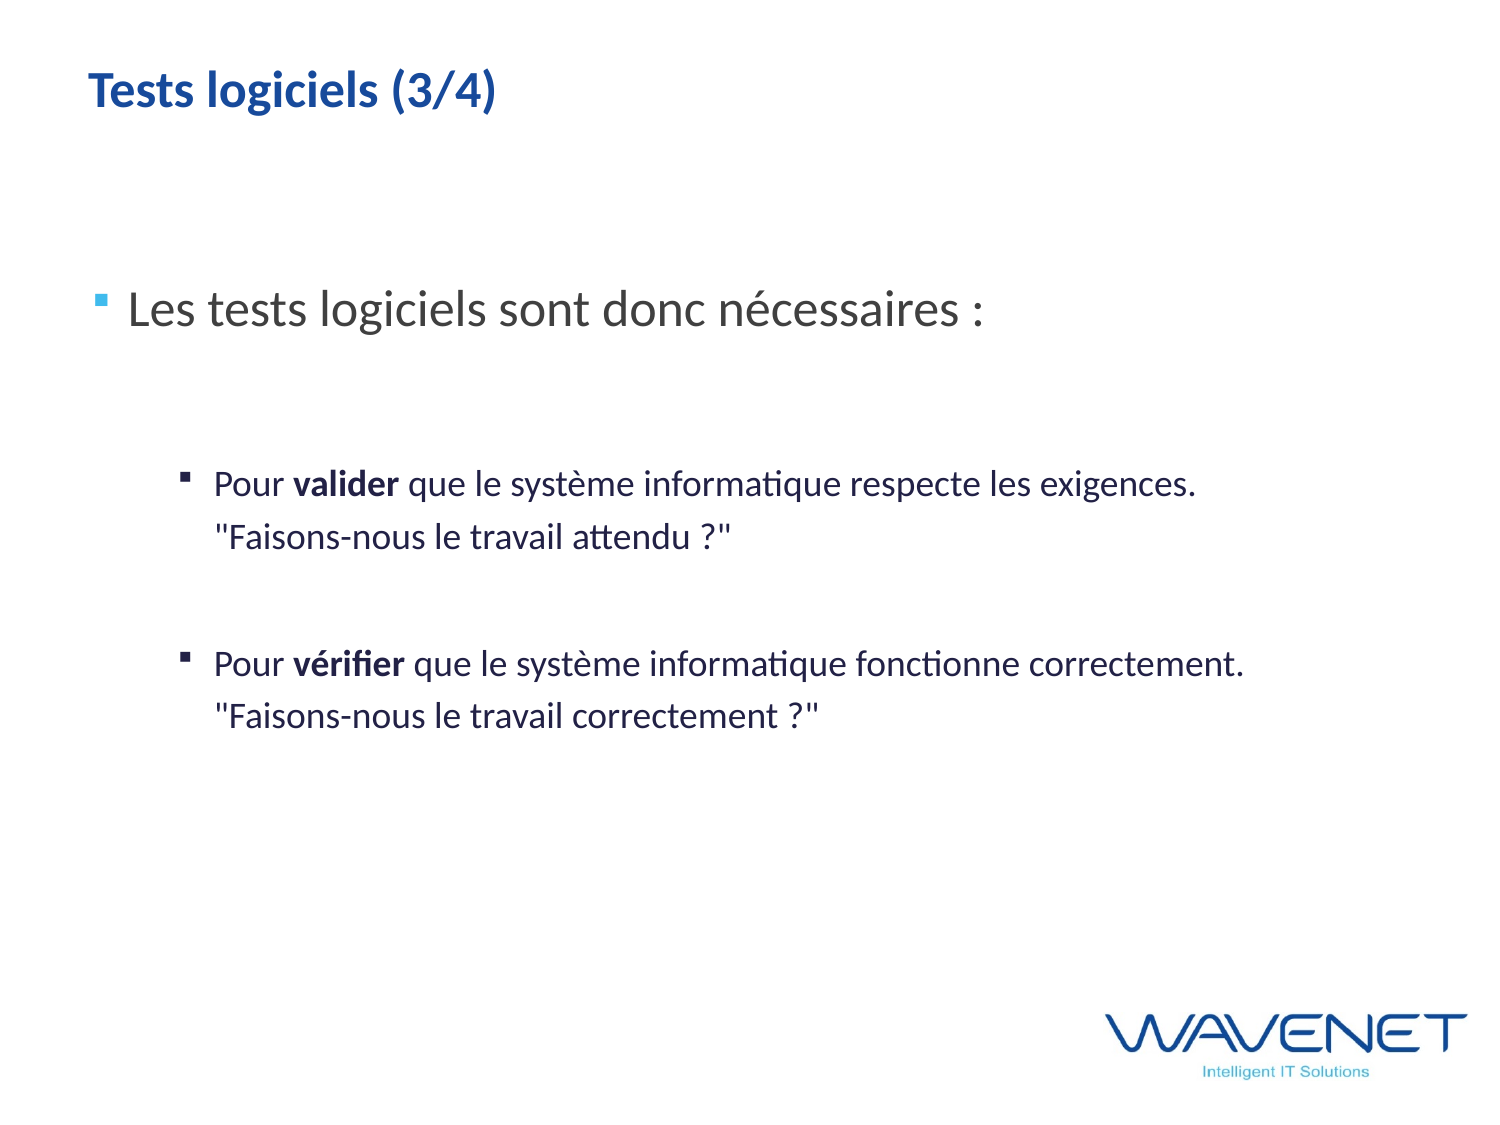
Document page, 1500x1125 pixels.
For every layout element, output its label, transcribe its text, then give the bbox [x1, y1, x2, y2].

list Les tests logiciels sont donc nécessaires : Pour valider que le système informatique respecte les exigences. "Faisons-nous le travail attendu ?" Pour vérifier que le système informatique fonctionne correctement. "Faisons-nous le travail correctement ?" [76, 266, 1428, 929]
picture [1103, 1012, 1469, 1081]
title Tests logiciels (3/4) [72, 47, 1426, 145]
